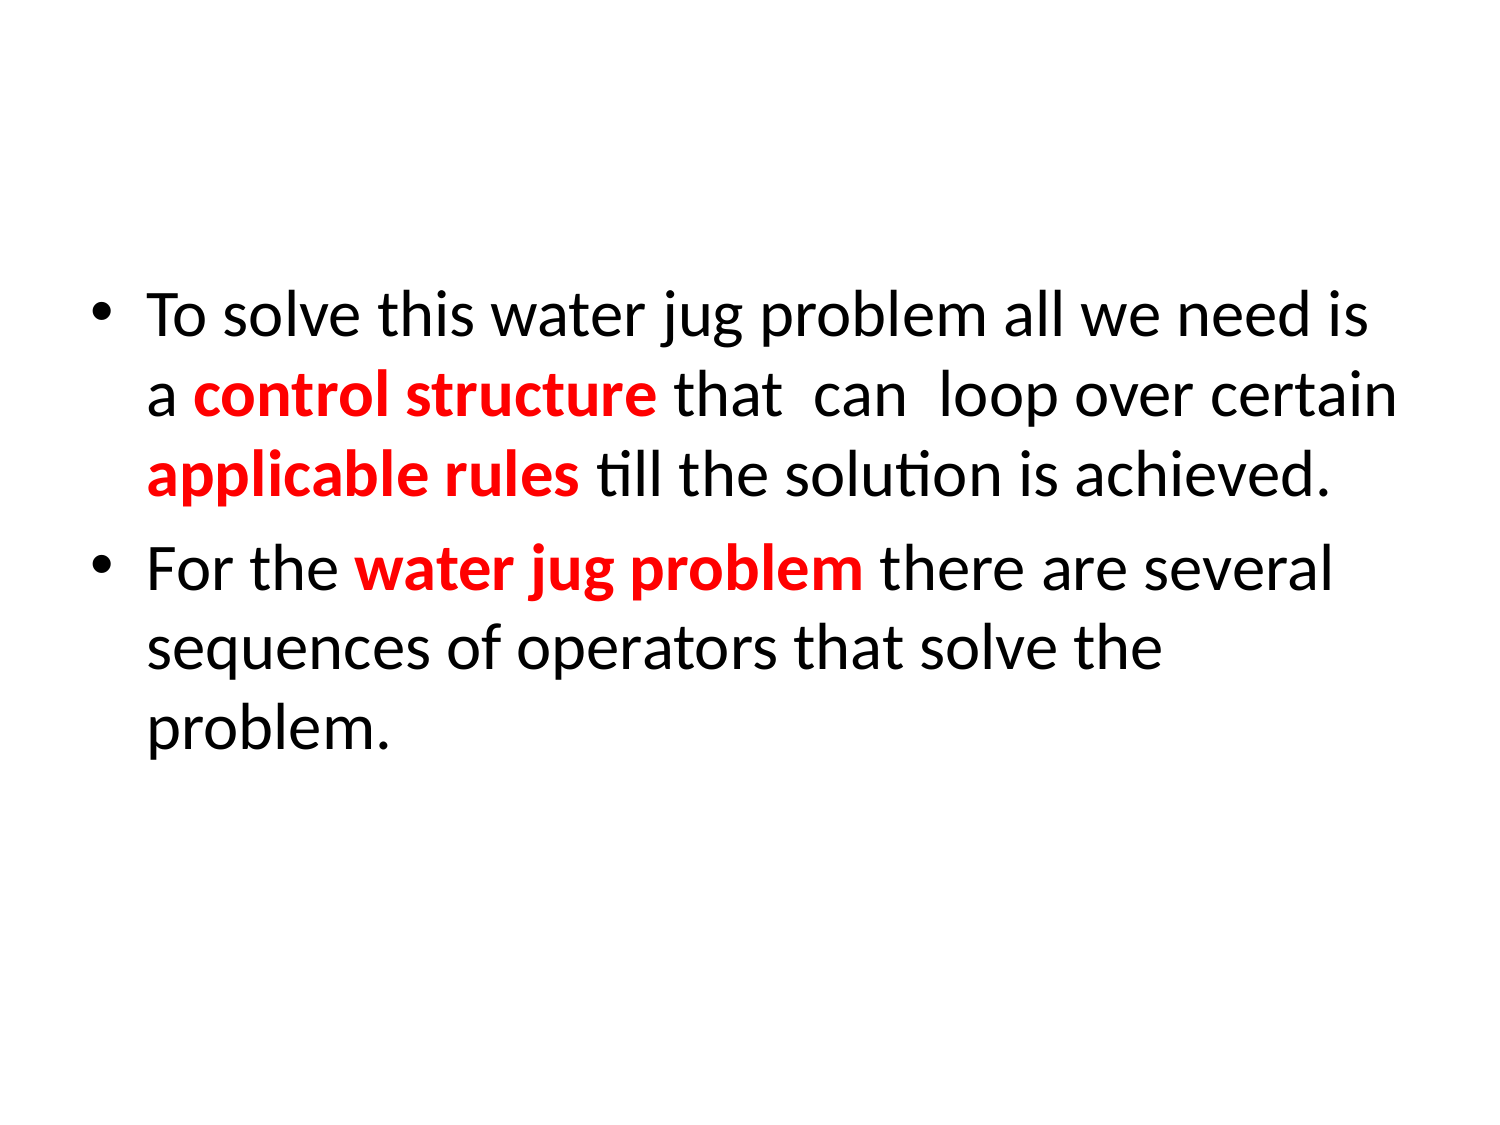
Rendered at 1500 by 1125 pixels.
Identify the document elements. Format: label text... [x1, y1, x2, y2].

list To solve this water jug problem all we need is a control structure that can loop over certain applicable rules till the solution is achieved. For the water jug problem there are several sequences of operators that solve the problem. [75, 262, 1425, 1005]
